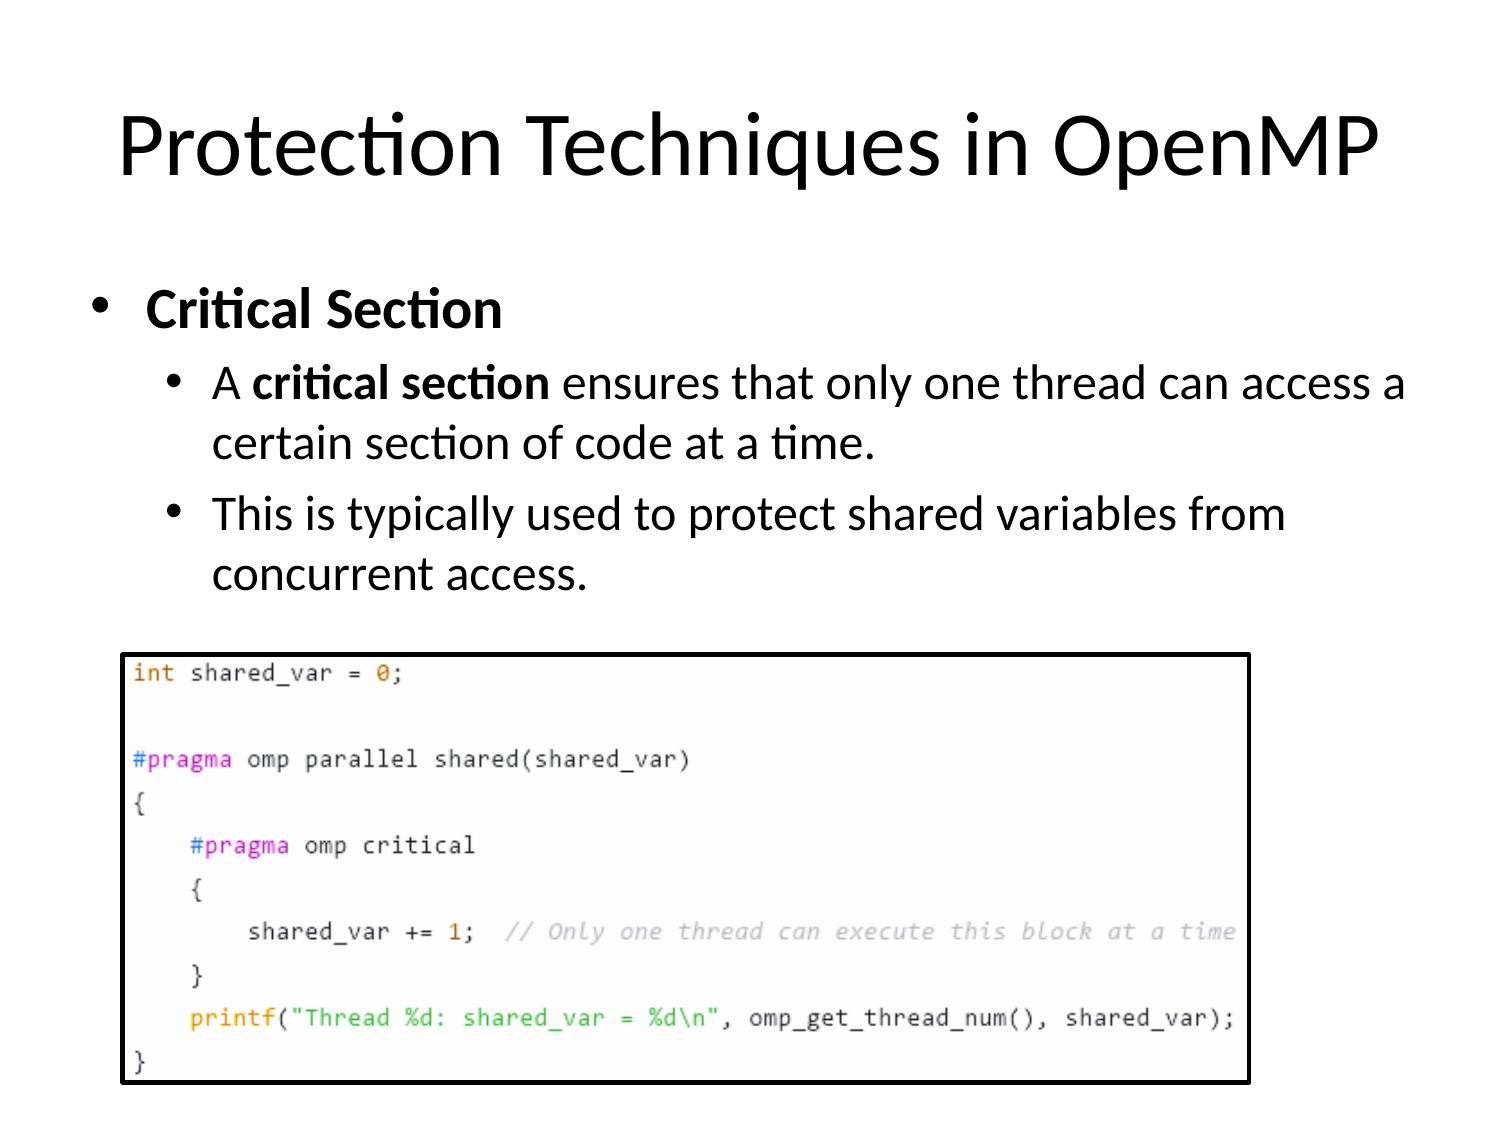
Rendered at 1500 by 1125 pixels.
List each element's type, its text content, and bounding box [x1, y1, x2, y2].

title Protection Techniques in OpenMP [75, 45, 1425, 233]
picture [124, 656, 1247, 1081]
list Critical Section A critical section ensures that only one thread can access a certain section of code at a time. This is typically used to protect shared variables from concurrent access. [75, 262, 1425, 1005]
